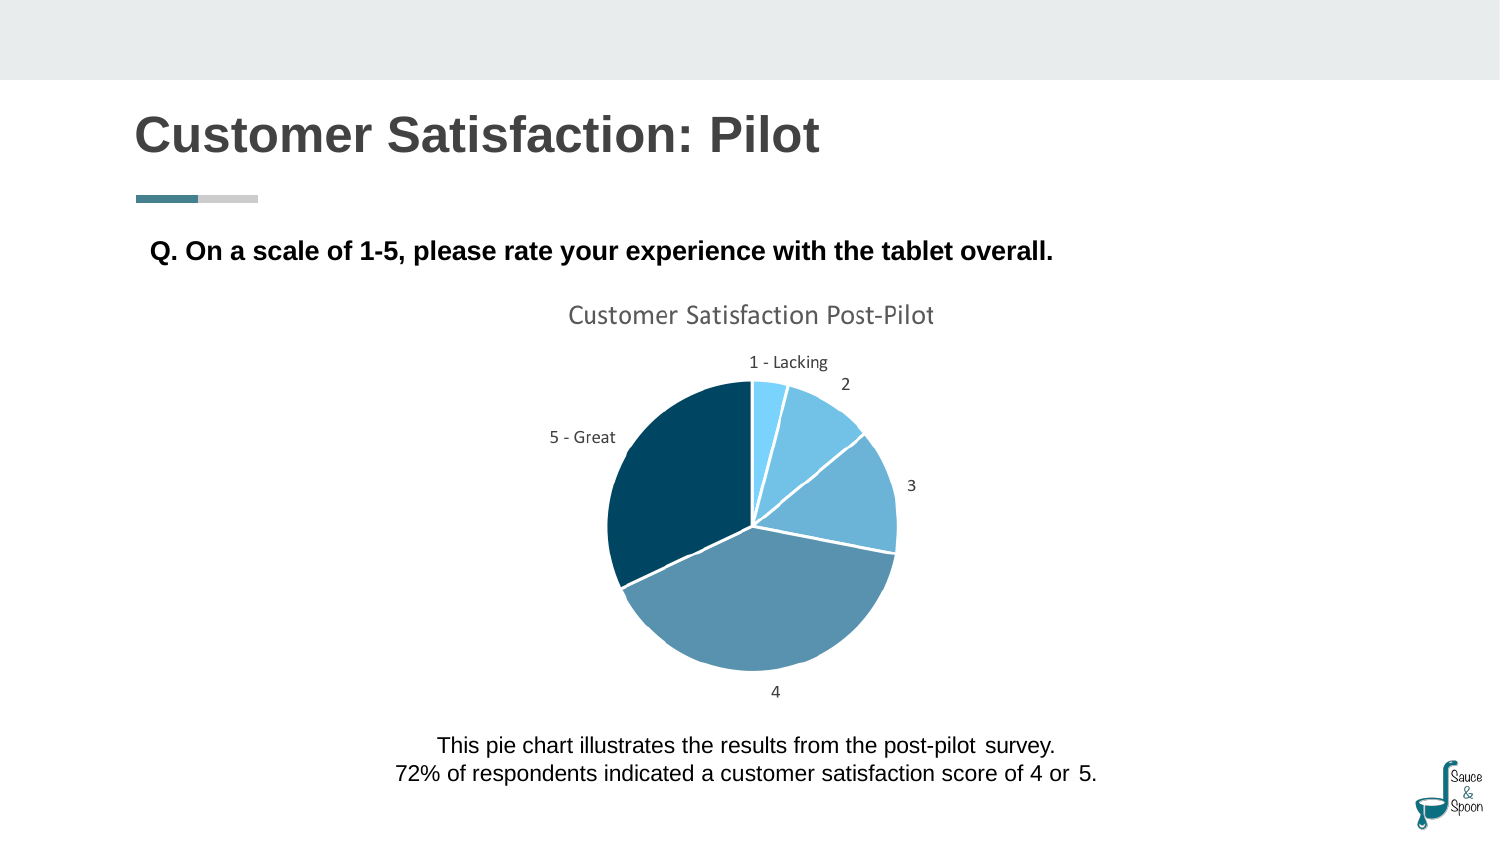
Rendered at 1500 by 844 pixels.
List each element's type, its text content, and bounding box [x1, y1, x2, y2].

text_box [550, 304, 934, 698]
text_box [1403, 746, 1500, 844]
text_box Customer Satisfaction: Pilot [132, 98, 826, 163]
text_box Q. On a scale of 1-5, please rate your experience with the tablet overall. [147, 231, 1064, 266]
text_box This pie chart illustrates the results from the post-pilot survey. 72% of respondents indicated a customer satisfaction score of 4 or 5. [391, 728, 1102, 786]
